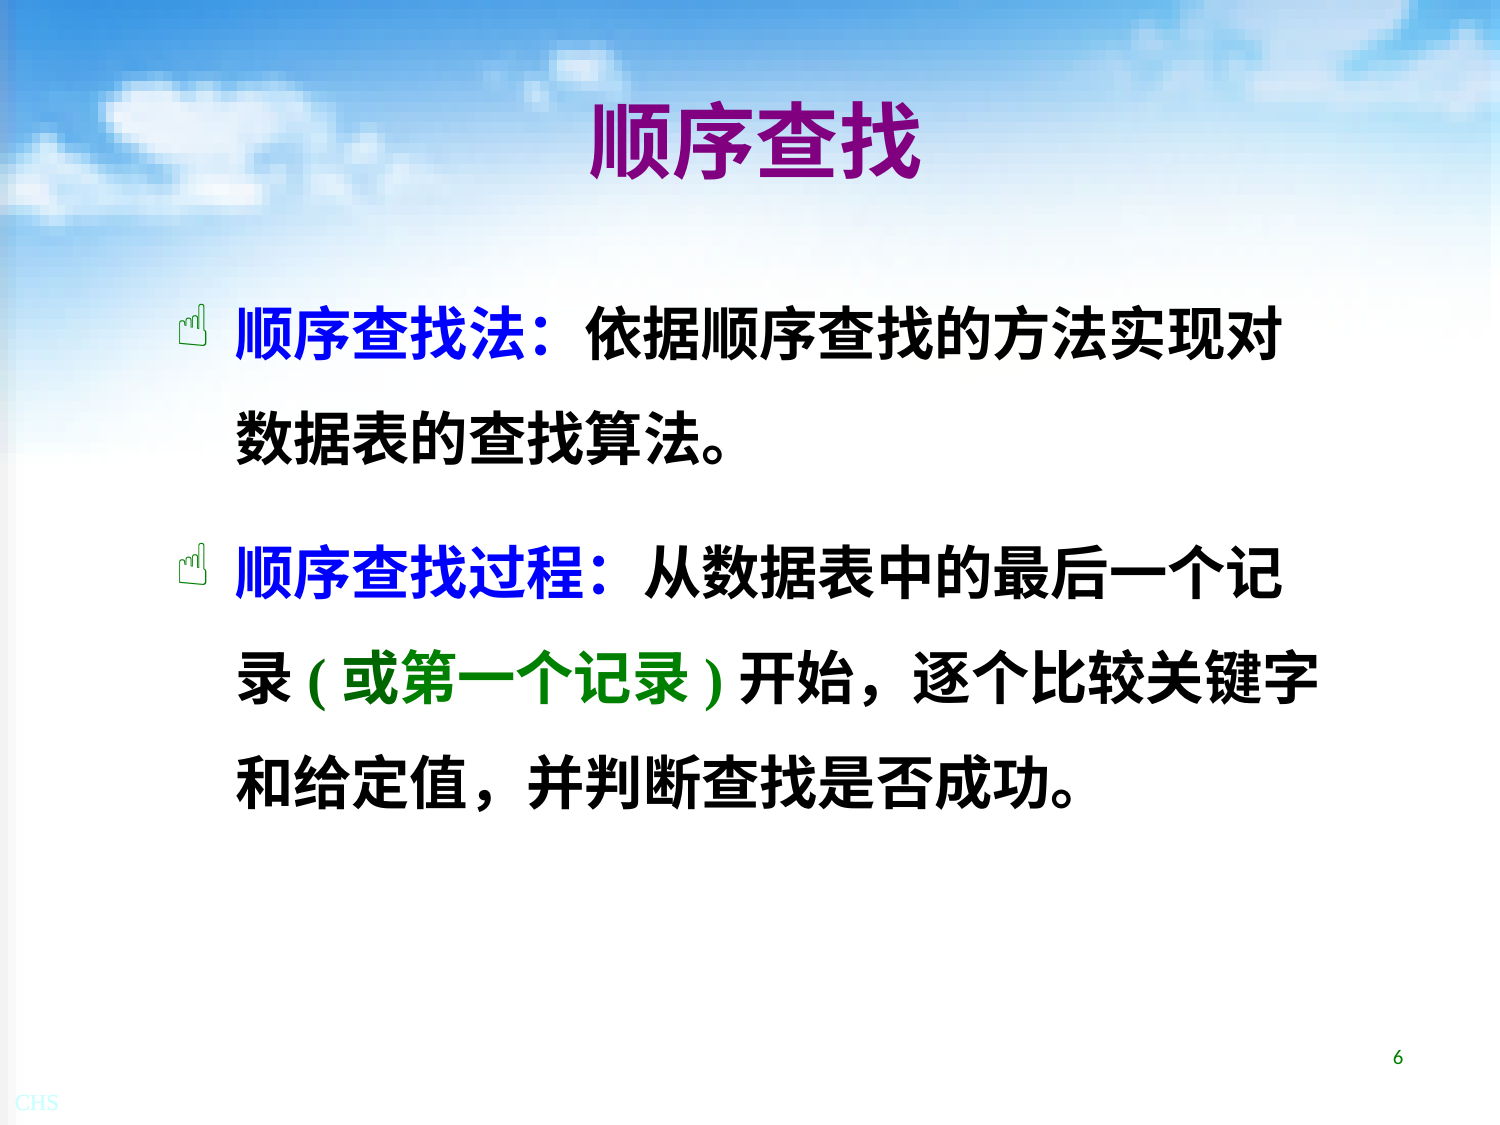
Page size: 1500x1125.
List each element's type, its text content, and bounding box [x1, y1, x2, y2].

title 顺序查找 [175, 44, 1337, 233]
list 顺序查找法：依据顺序查找的方法实现对数据表的查找算法。 顺序查找过程：从数据表中的最后一个记录(或第一个记录)开始，逐个比较关键字和给定值，并判断查找是否成功。 [175, 262, 1337, 1009]
slide_number 6 [1366, 1041, 1430, 1071]
picture [0, 0, 1500, 1125]
